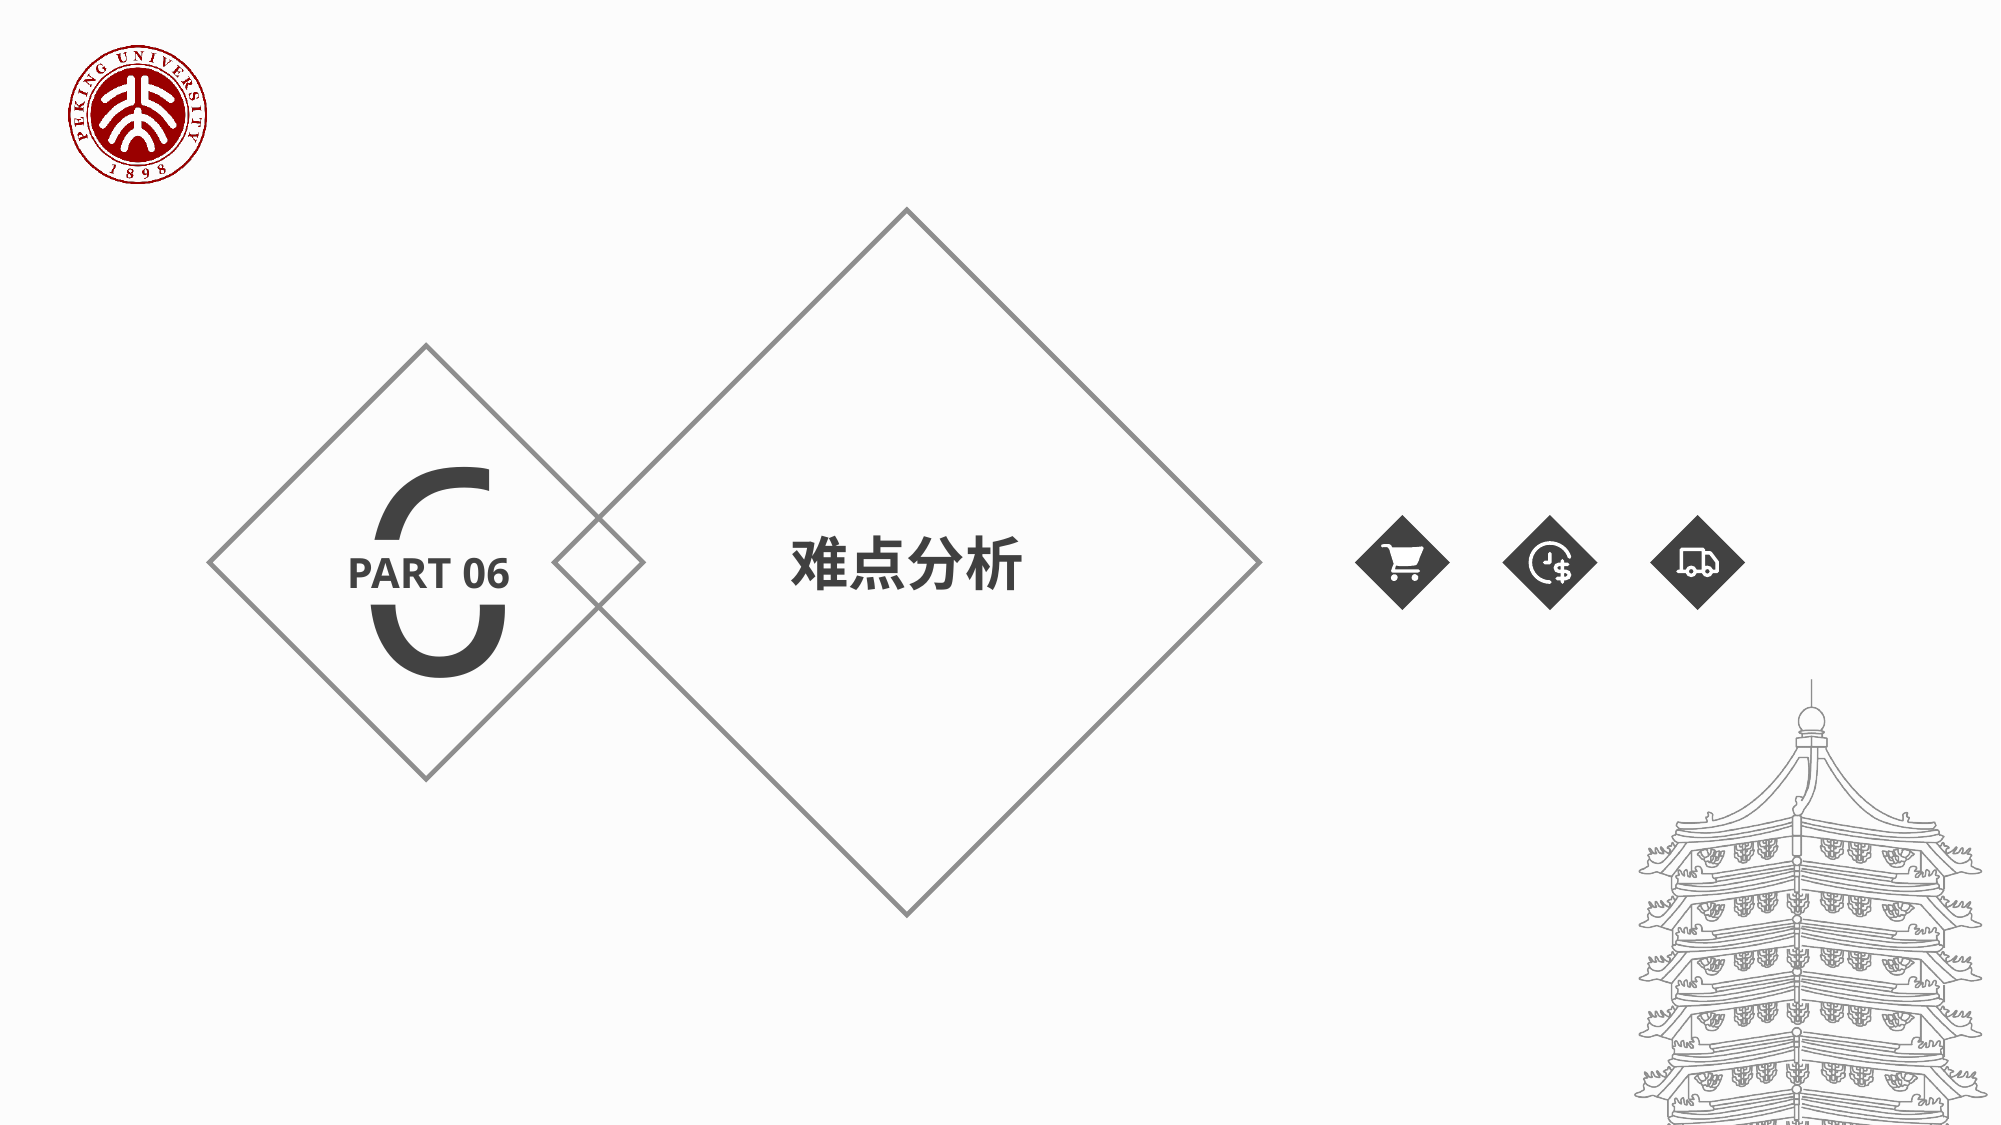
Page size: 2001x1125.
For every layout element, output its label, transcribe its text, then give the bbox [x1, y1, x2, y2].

text_box [1228, 529, 1261, 596]
text_box [207, 431, 339, 694]
text_box [1527, 540, 1573, 586]
text_box [513, 430, 599, 694]
text_box [595, 605, 1219, 917]
text_box 难点分析 [586, 519, 1228, 605]
text_box [1674, 546, 1721, 579]
text_box PART 06 [328, 539, 529, 605]
text_box 6 [339, 380, 513, 539]
text_box [386, 741, 466, 781]
text_box [552, 529, 586, 596]
text_box [1379, 542, 1425, 583]
text_box [1353, 513, 1452, 612]
text_box [596, 208, 1218, 519]
text_box [1648, 513, 1747, 612]
picture [68, 45, 207, 184]
text_box 6 [339, 605, 513, 741]
text_box [390, 344, 463, 380]
picture [1625, 679, 1998, 1125]
text_box [1501, 513, 1599, 612]
